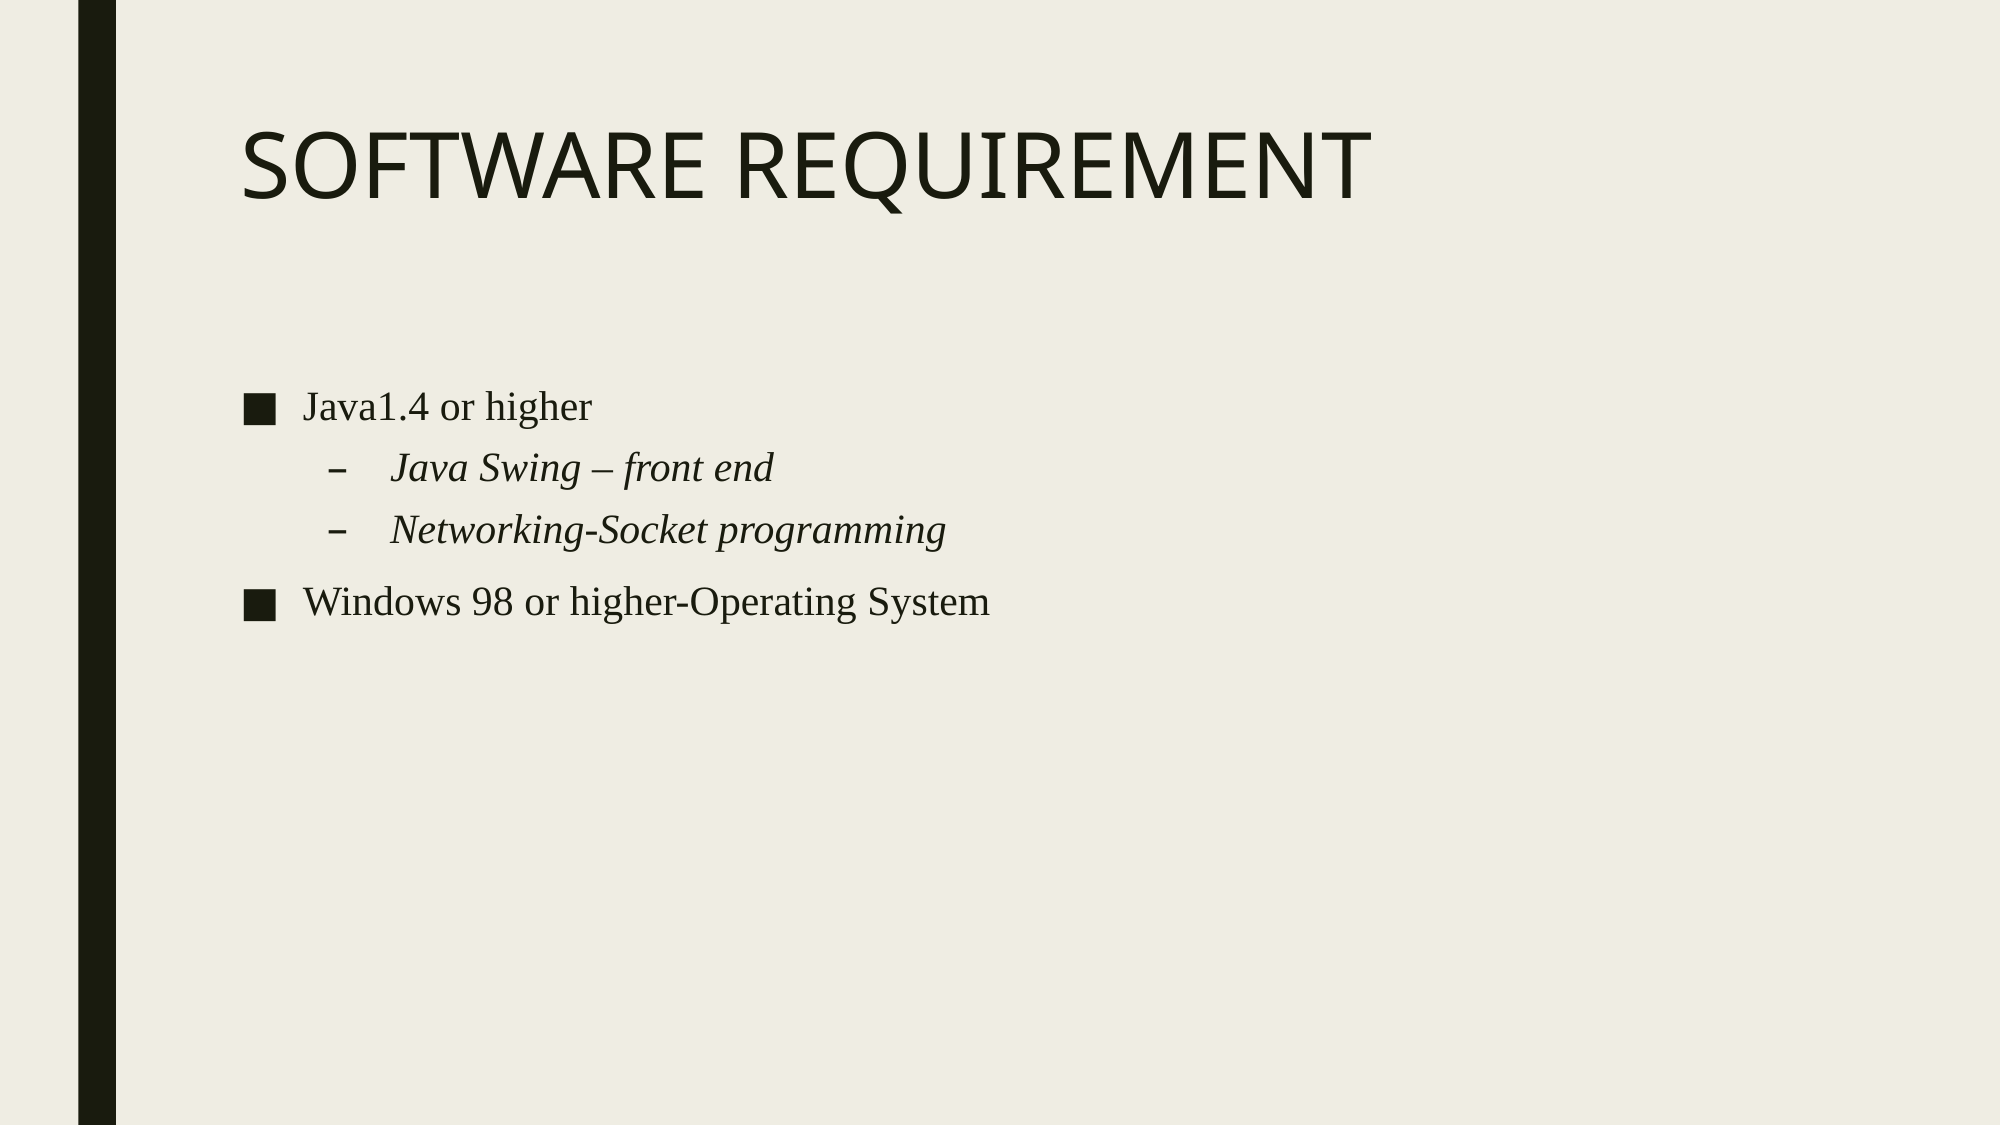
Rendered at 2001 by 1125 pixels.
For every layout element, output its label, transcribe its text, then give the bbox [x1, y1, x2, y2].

title SOFTWARE REQUIREMENT [225, 112, 1800, 357]
list Java1.4 or higher Java Swing – front end Networking-Socket programming Windows 98 or higher-Operating System [225, 375, 1800, 963]
